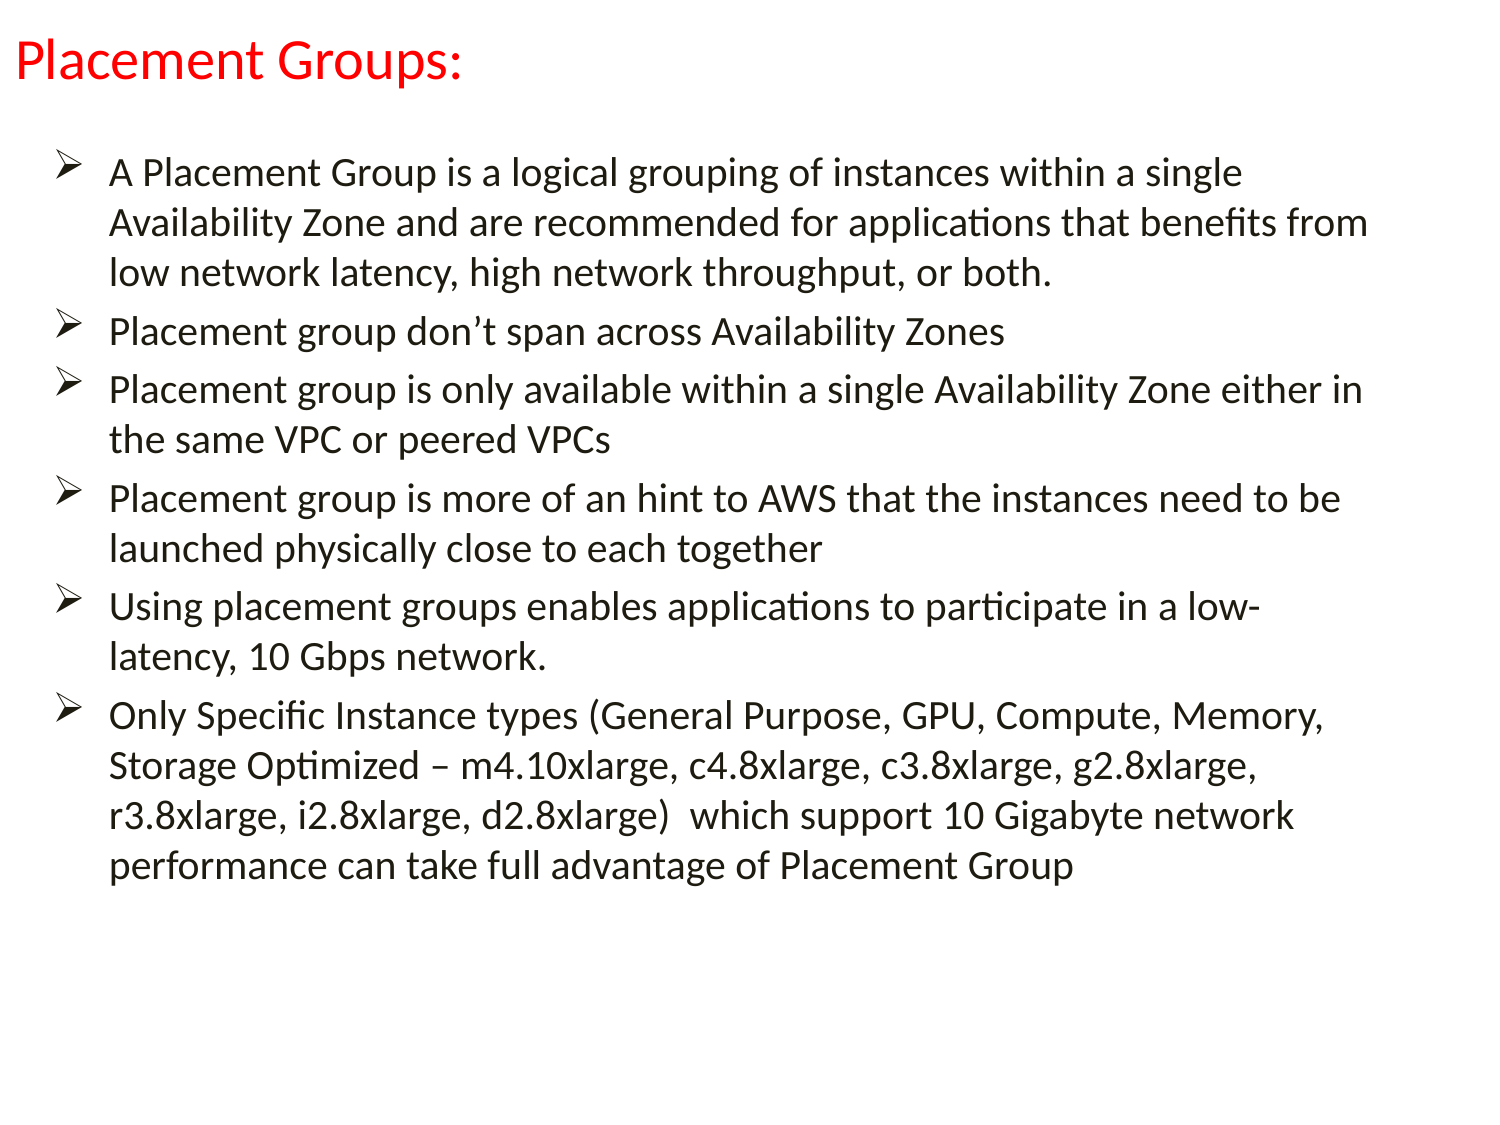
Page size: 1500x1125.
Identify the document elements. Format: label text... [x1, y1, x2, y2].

title Placement Groups: [0, 0, 1275, 113]
subtitle A Placement Group is a logical grouping of instances within a single Availability Zone and are recommended for applications that benefits from low network latency, high network throughput, or both. Placement group don’t span across Availability Zones Placement group is only available within a single Availability Zone either in the same VPC or peered VPCs Placement group is more of an hint to AWS that the instances need to be launched physically close to each together Using placement groups enables applications to participate in a low-latency, 10 Gbps network. Only Specific Instance types (General Purpose, GPU, Compute, Memory, Storage Optimized – m4.10xlarge, c4.8xlarge, c3.8xlarge, g2.8xlarge, r3.8xlarge, i2.8xlarge, d2.8xlarge) which support 10 Gigabyte network performance can take full advantage of Placement Group [37, 137, 1400, 1038]
